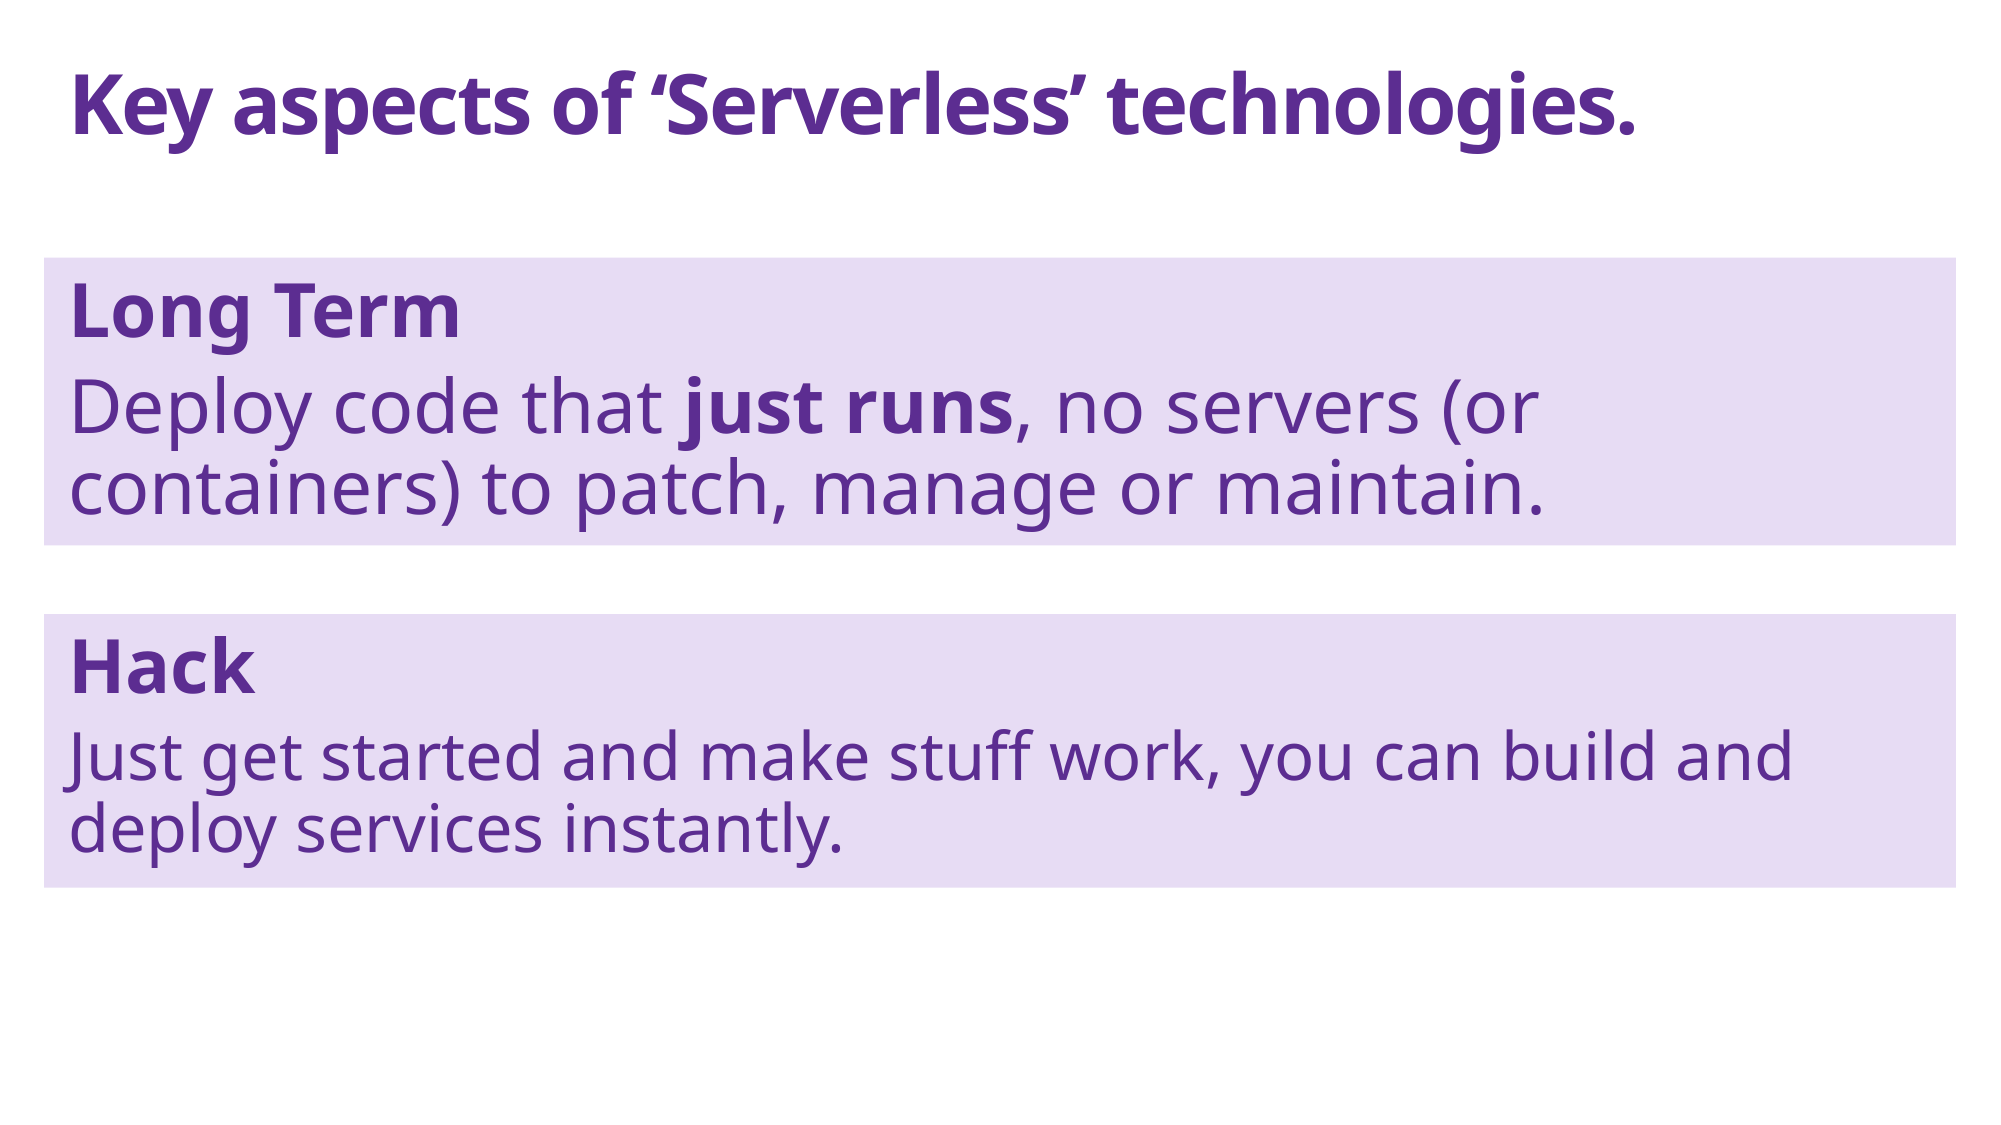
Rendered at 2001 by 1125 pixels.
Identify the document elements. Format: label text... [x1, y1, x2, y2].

title Key aspects of ‘Serverless’ technologies. [44, 47, 1957, 196]
list Hack Just get started and make stuff work, you can build and deploy services instantly. [44, 614, 1956, 888]
text_box Long Term Deploy code that just runs, no servers (or containers) to patch, manage or maintain. [44, 257, 1956, 546]
